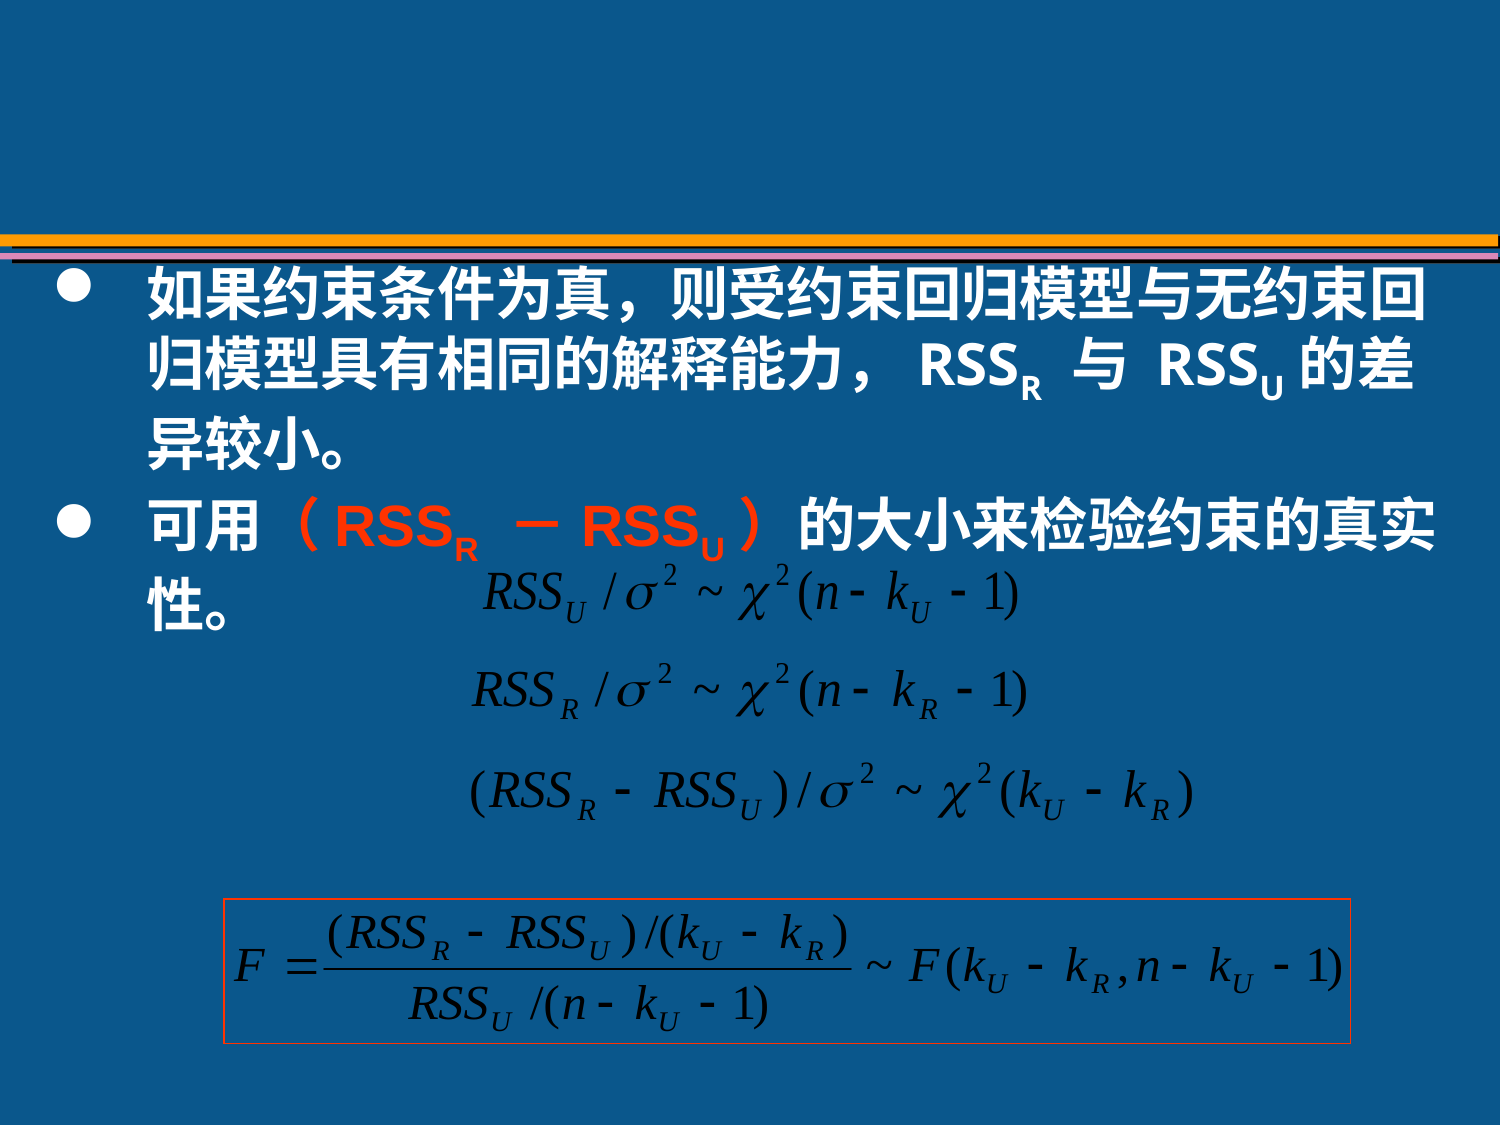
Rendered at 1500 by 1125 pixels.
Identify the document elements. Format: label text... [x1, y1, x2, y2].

picture [224, 899, 1350, 1043]
picture [462, 749, 1199, 835]
picture [474, 549, 1025, 638]
list 如果约束条件为真，则受约束回归模型与无约束回归模型具有相同的解释能力，RSSR 与 RSSU的差异较小。 可用（RSSR －RSSU）的大小来检验约束的真实性。 [37, 249, 1457, 638]
picture [462, 649, 1034, 728]
